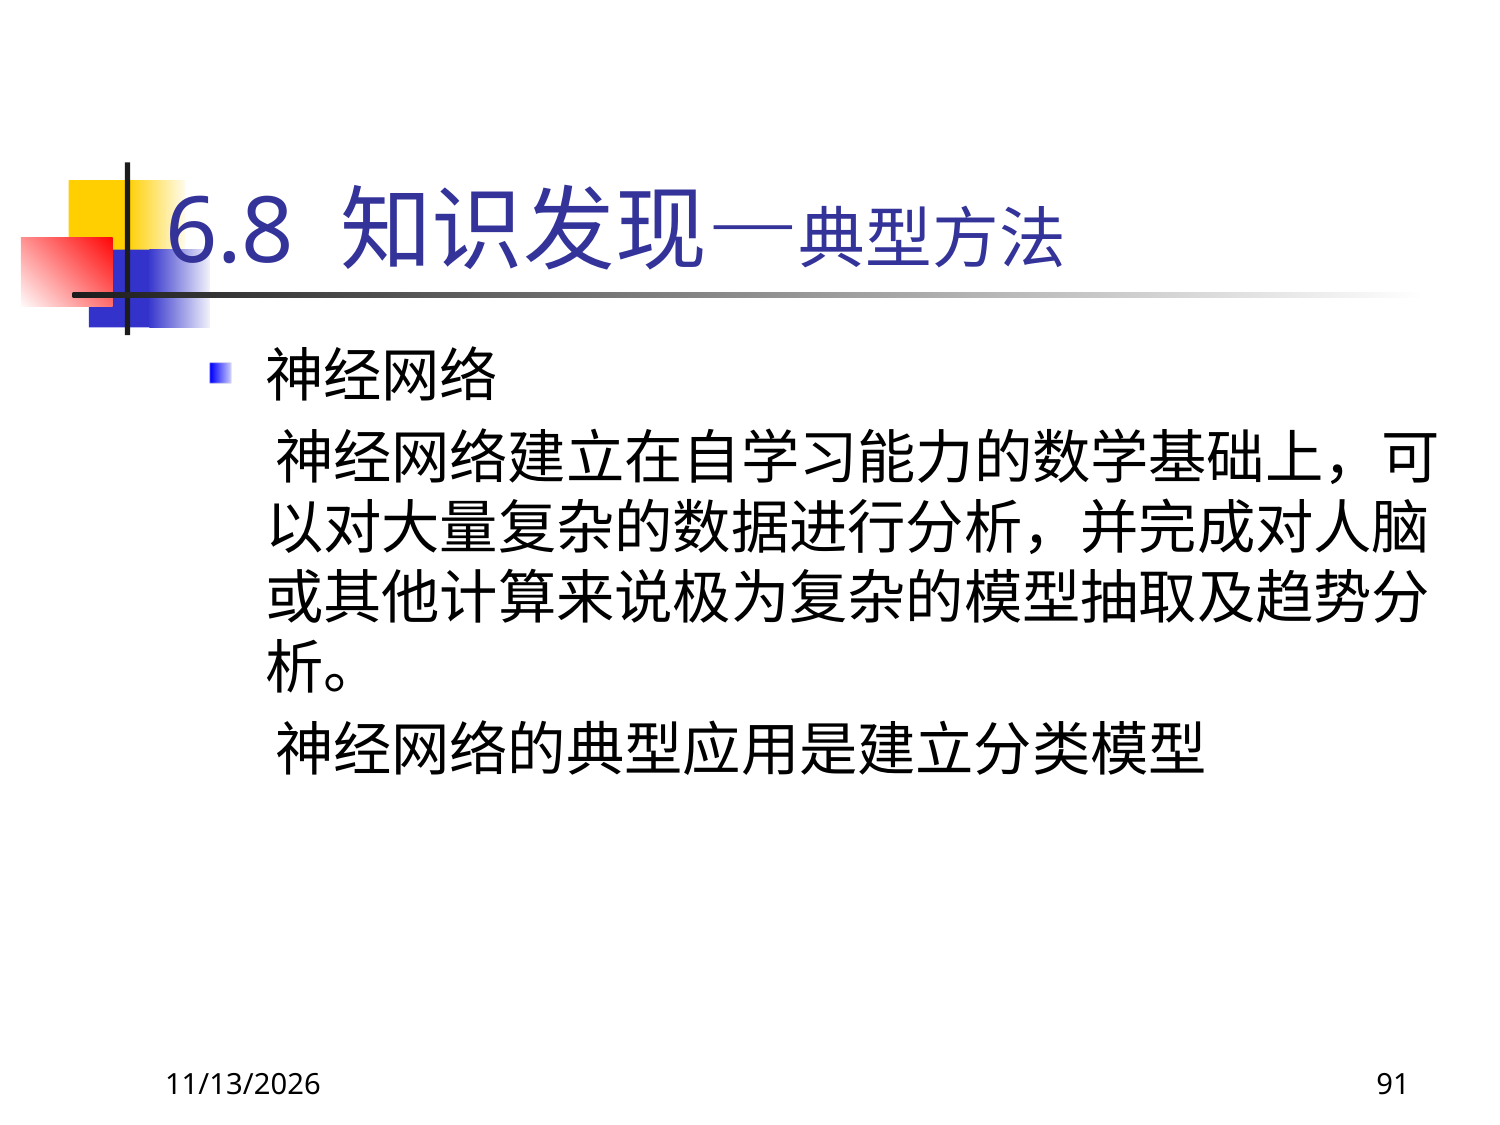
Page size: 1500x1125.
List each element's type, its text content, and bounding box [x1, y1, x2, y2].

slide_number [149, 1037, 463, 1113]
picture [208, 361, 234, 386]
slide_number 91 [1112, 1037, 1426, 1113]
title 6.8 知识发现—典型方法 [150, 101, 1468, 289]
list 神经网络 神经网络建立在自学习能力的数学基础上，可以对大量复杂的数据进行分析，并完成对人脑或其他计算来说极为复杂的模型抽取及趋势分析。 神经网络的典型应用是建立分类模型 [193, 331, 1469, 1006]
